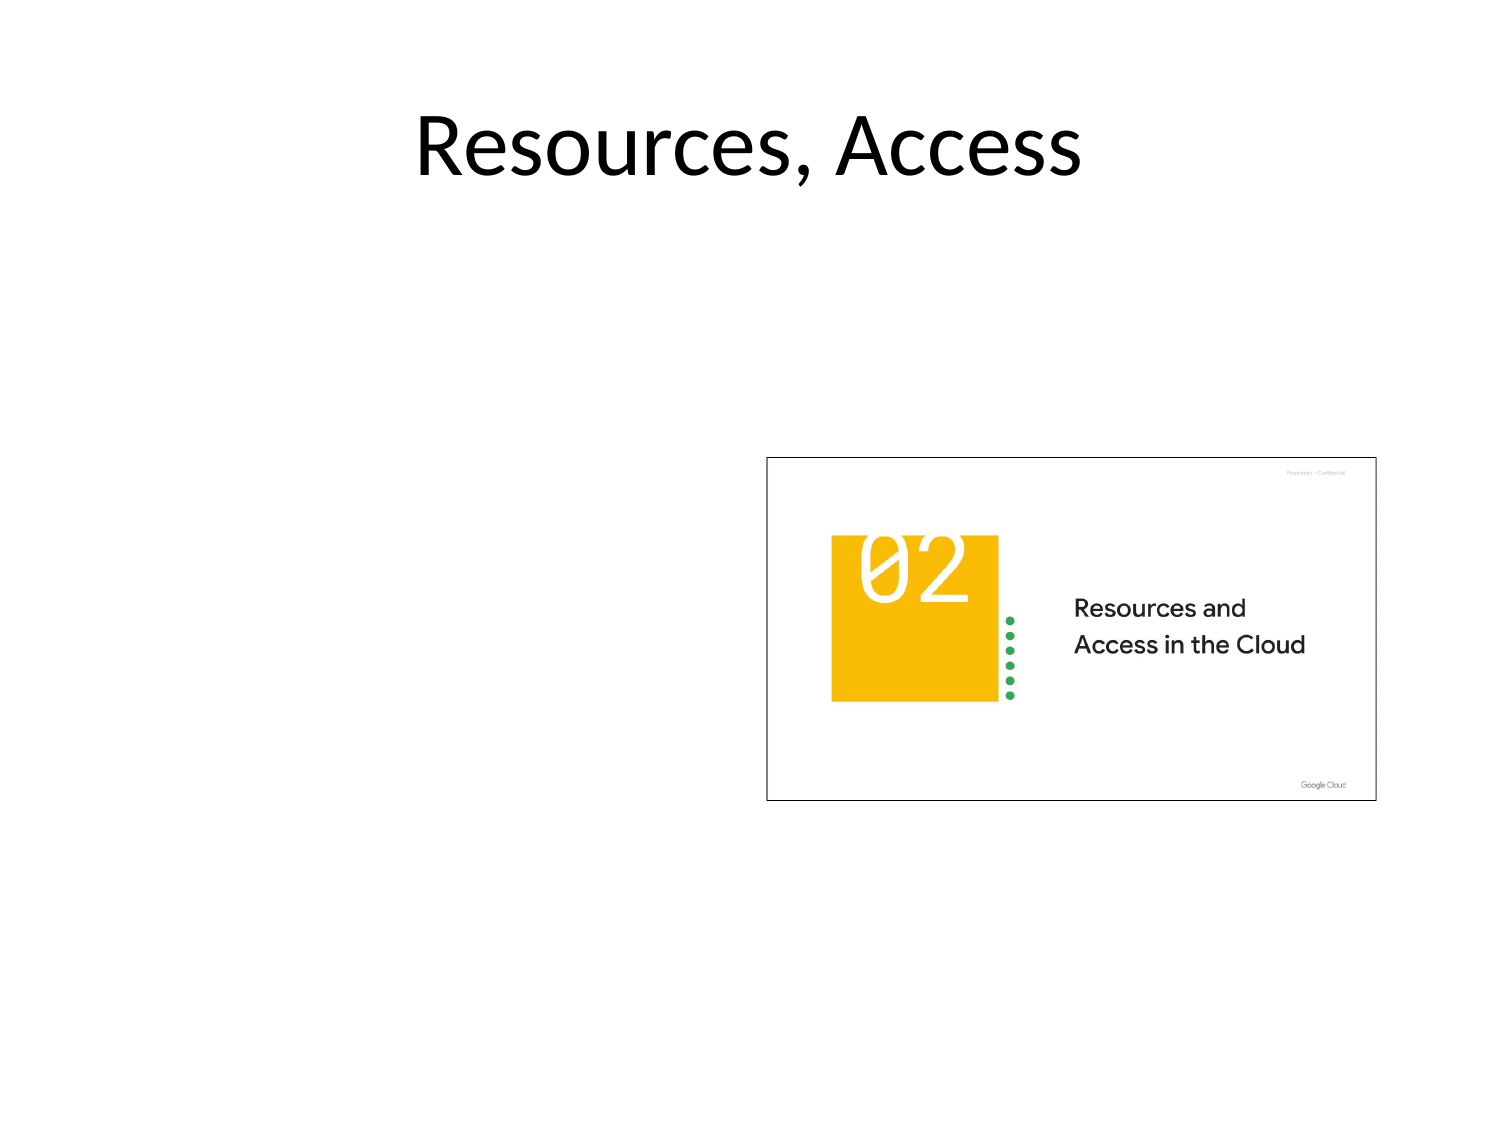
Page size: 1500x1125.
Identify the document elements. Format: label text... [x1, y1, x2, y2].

title Resources, Access [75, 45, 1425, 233]
picture [747, 430, 1391, 815]
